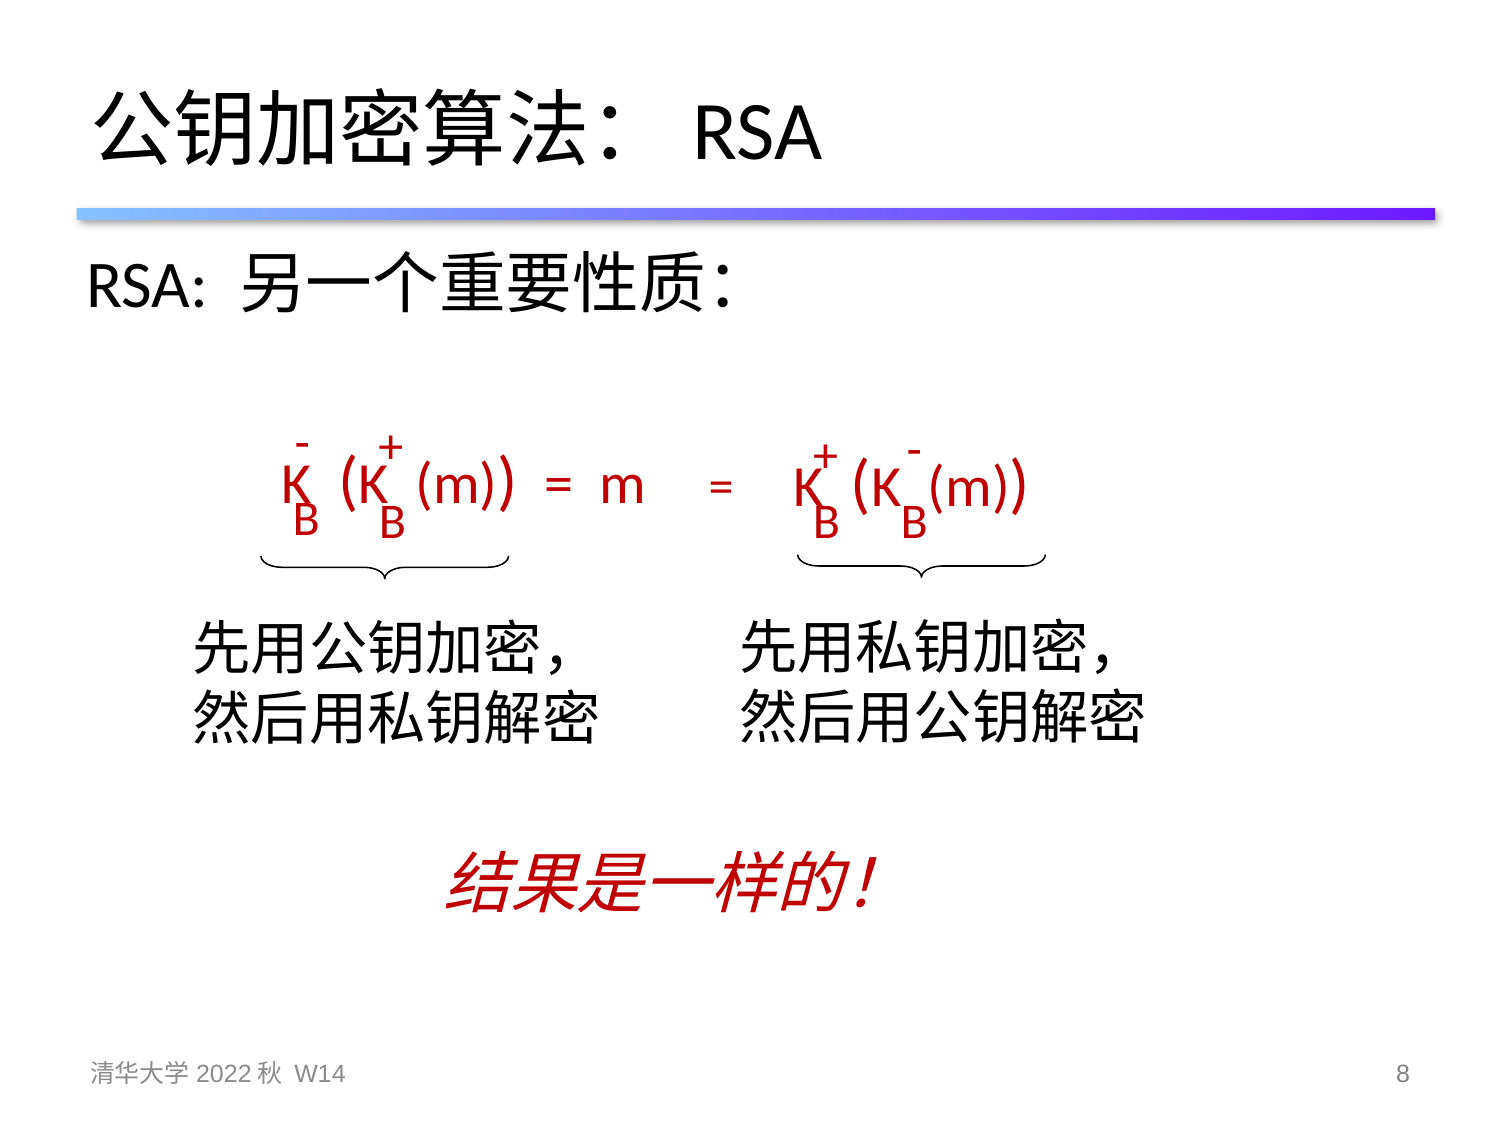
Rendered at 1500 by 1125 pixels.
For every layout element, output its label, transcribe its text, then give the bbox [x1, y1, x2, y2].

text_box 先用私钥加密，然后用公钥解密 [703, 602, 1183, 758]
text_box 先用公钥加密，然后用私钥解密 [157, 603, 636, 759]
slide_number 8 [1074, 1042, 1425, 1103]
slide_number 清华大学2022秋 W14 [75, 1042, 425, 1103]
text_box RSA: 另一个重要性质： [71, 231, 1500, 329]
text_box [272, 566, 498, 579]
text_box 结果是一样的！ [291, 833, 1063, 929]
text_box [901, 566, 942, 578]
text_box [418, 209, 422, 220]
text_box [264, 401, 1076, 558]
text_box KS [243, 209, 247, 220]
title 公钥加密算法：RSA [75, 45, 1425, 209]
